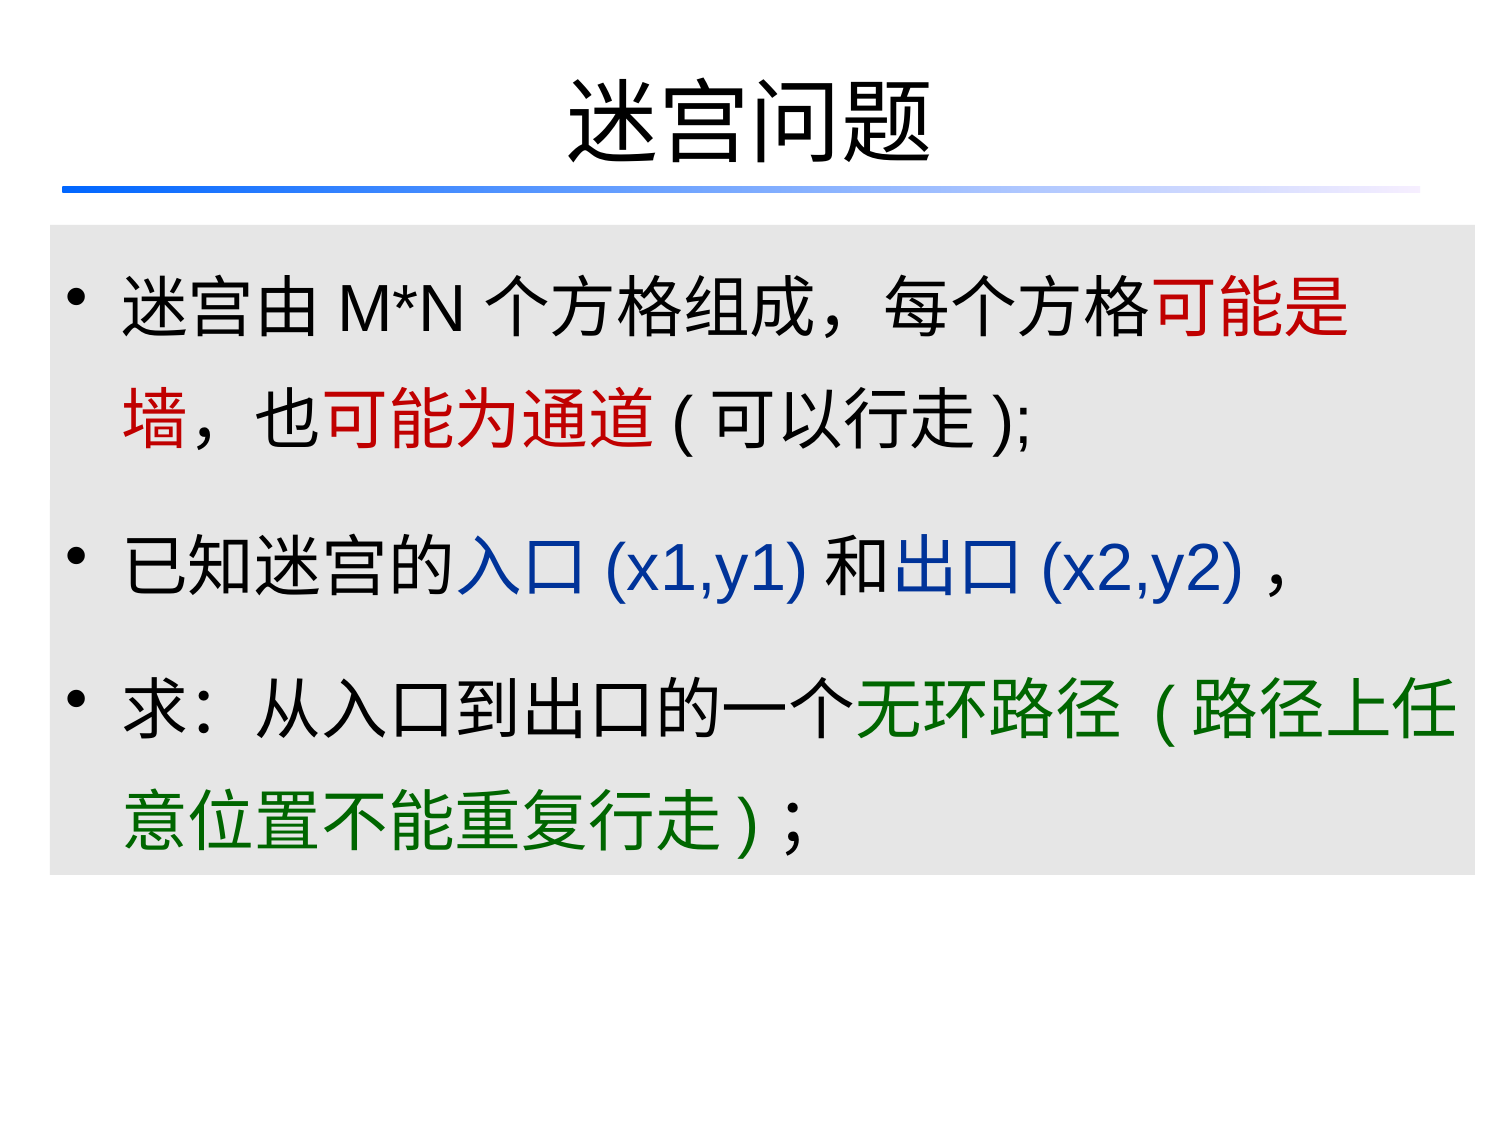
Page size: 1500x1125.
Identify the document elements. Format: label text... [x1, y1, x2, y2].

list 迷宫由M*N个方格组成，每个方格可能是墙，也可能为通道(可以行走); [49, 224, 1476, 513]
text_box 已知迷宫的入口(x1,y1)和出口(x2,y2)， 求：从入口到出口的一个无环路径 (路径上任意位置不能重复行走)； [49, 499, 1475, 875]
title 迷宫问题 [74, 24, 1426, 213]
text_box [62, 186, 1421, 193]
